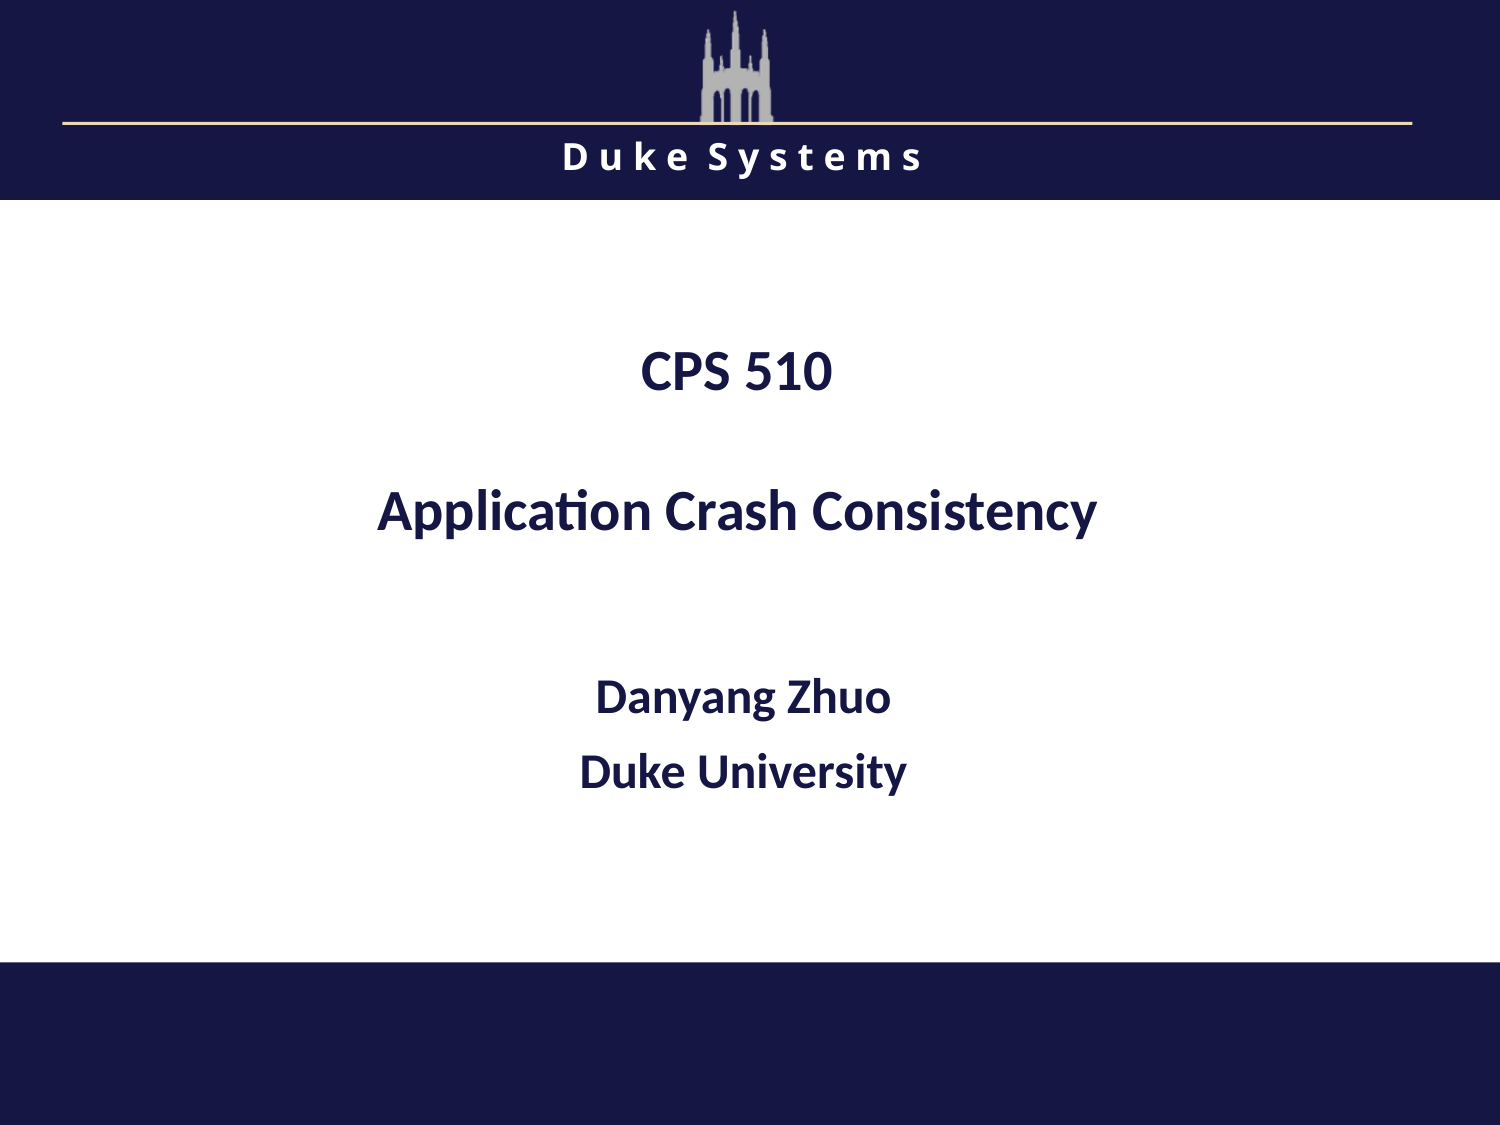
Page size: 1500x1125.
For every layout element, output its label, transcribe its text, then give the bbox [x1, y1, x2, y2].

picture [698, 9, 775, 121]
text_box CPS 510 Application Crash Consistency [174, 249, 1300, 624]
text_box Danyang Zhuo Duke University [50, 624, 1438, 763]
